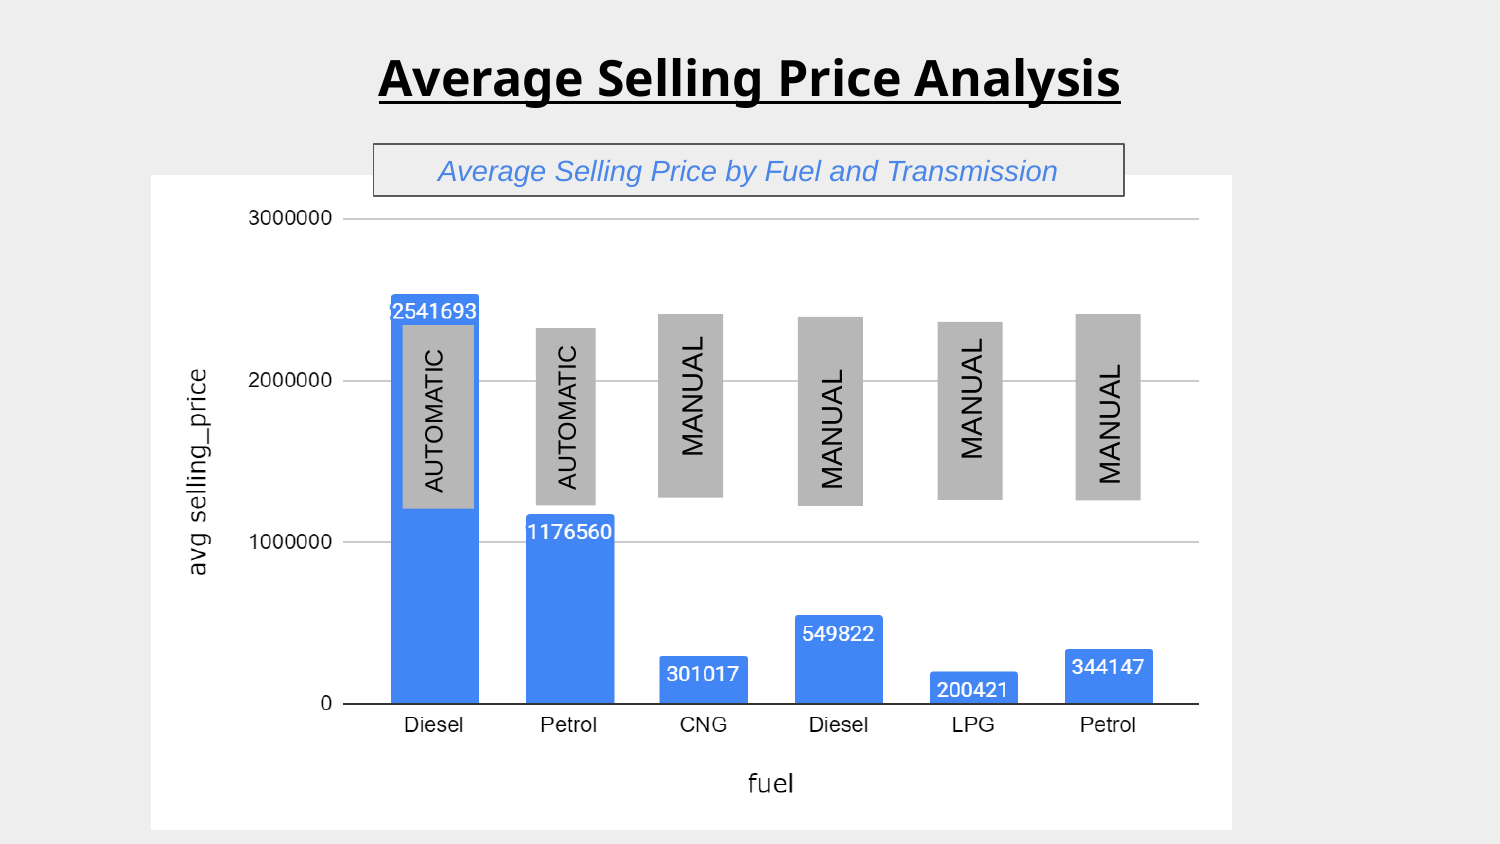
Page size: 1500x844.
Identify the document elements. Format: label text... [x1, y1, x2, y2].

title Average Selling Price Analysis [51, 31, 1449, 126]
picture [150, 175, 1232, 830]
text_box Average Selling Price by Fuel and Transmission [373, 144, 1124, 174]
